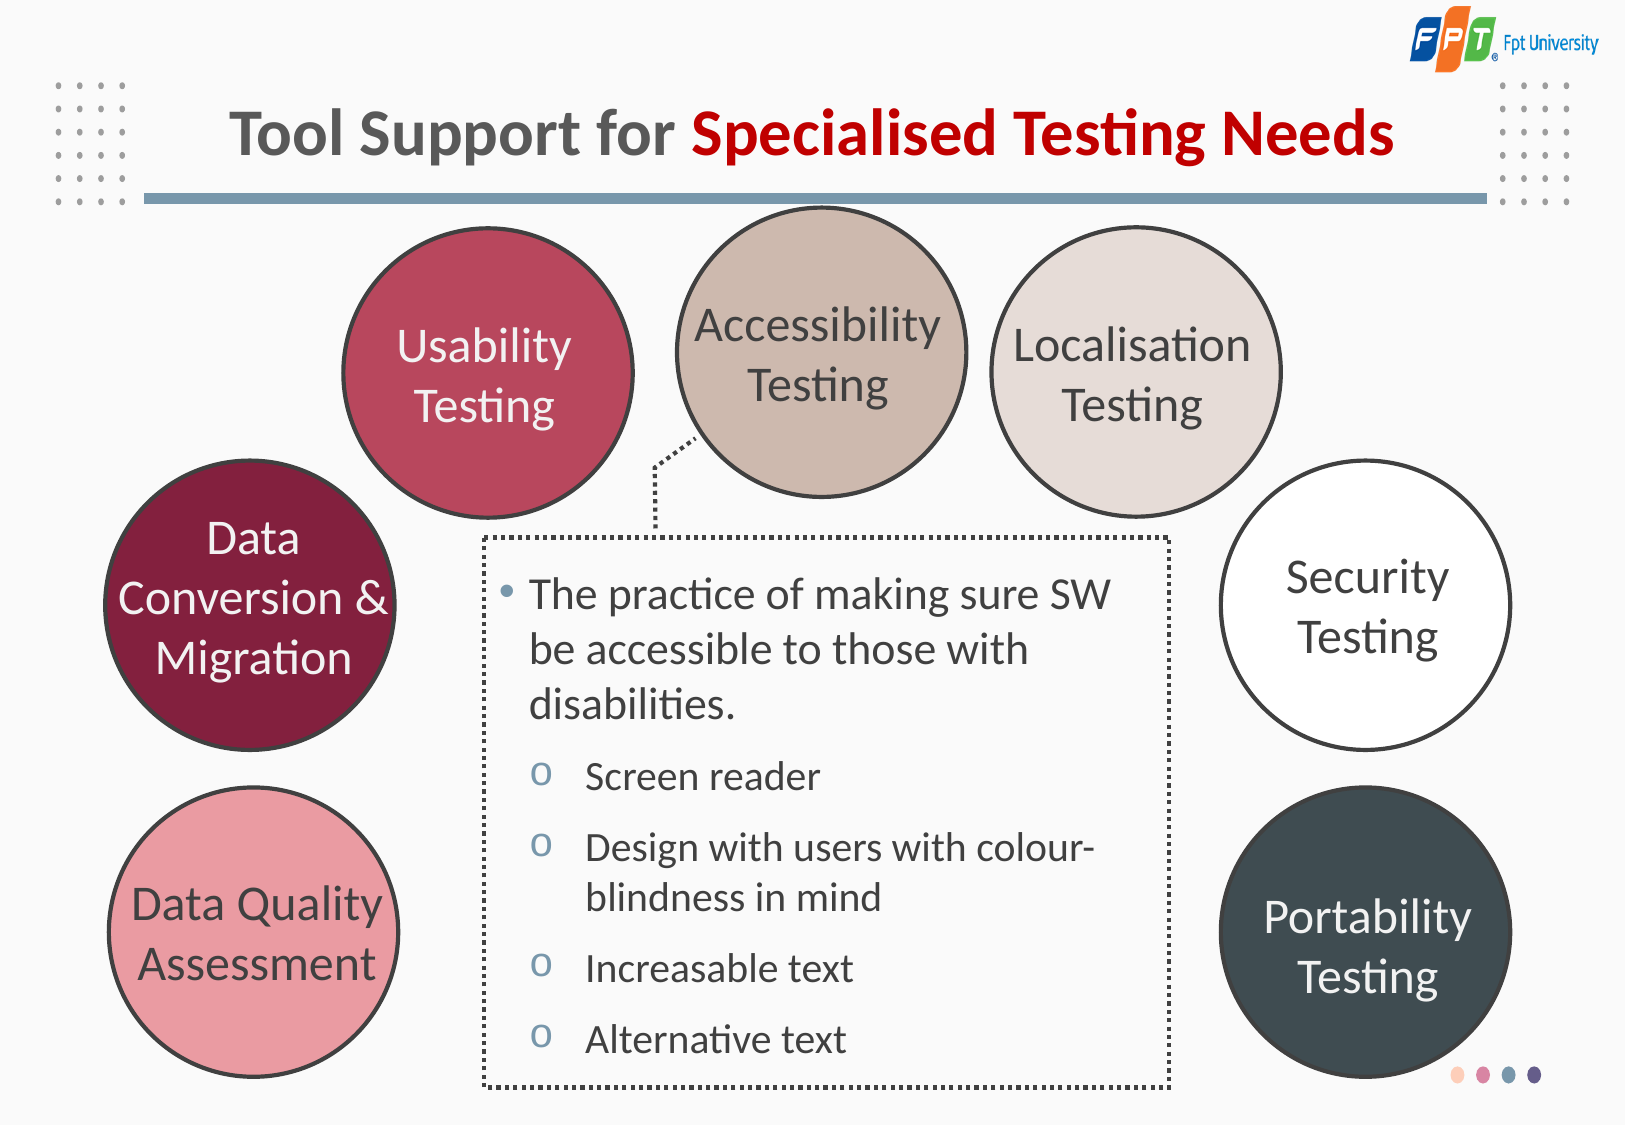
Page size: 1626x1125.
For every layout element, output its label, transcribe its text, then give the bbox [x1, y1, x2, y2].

picture [1383, 6, 1624, 88]
text_box The practice of making sure SW be accessible to those with disabilities. Screen reader Design with users with colour-blindness in mind Increasable text Alternative text [483, 536, 1170, 1089]
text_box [1188, 787, 1547, 1077]
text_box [953, 227, 1311, 517]
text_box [639, 207, 997, 497]
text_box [1204, 460, 1531, 750]
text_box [78, 787, 436, 1077]
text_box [305, 228, 663, 518]
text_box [74, 460, 433, 750]
title Tool Support for Specialised Testing Needs [111, 60, 1514, 208]
